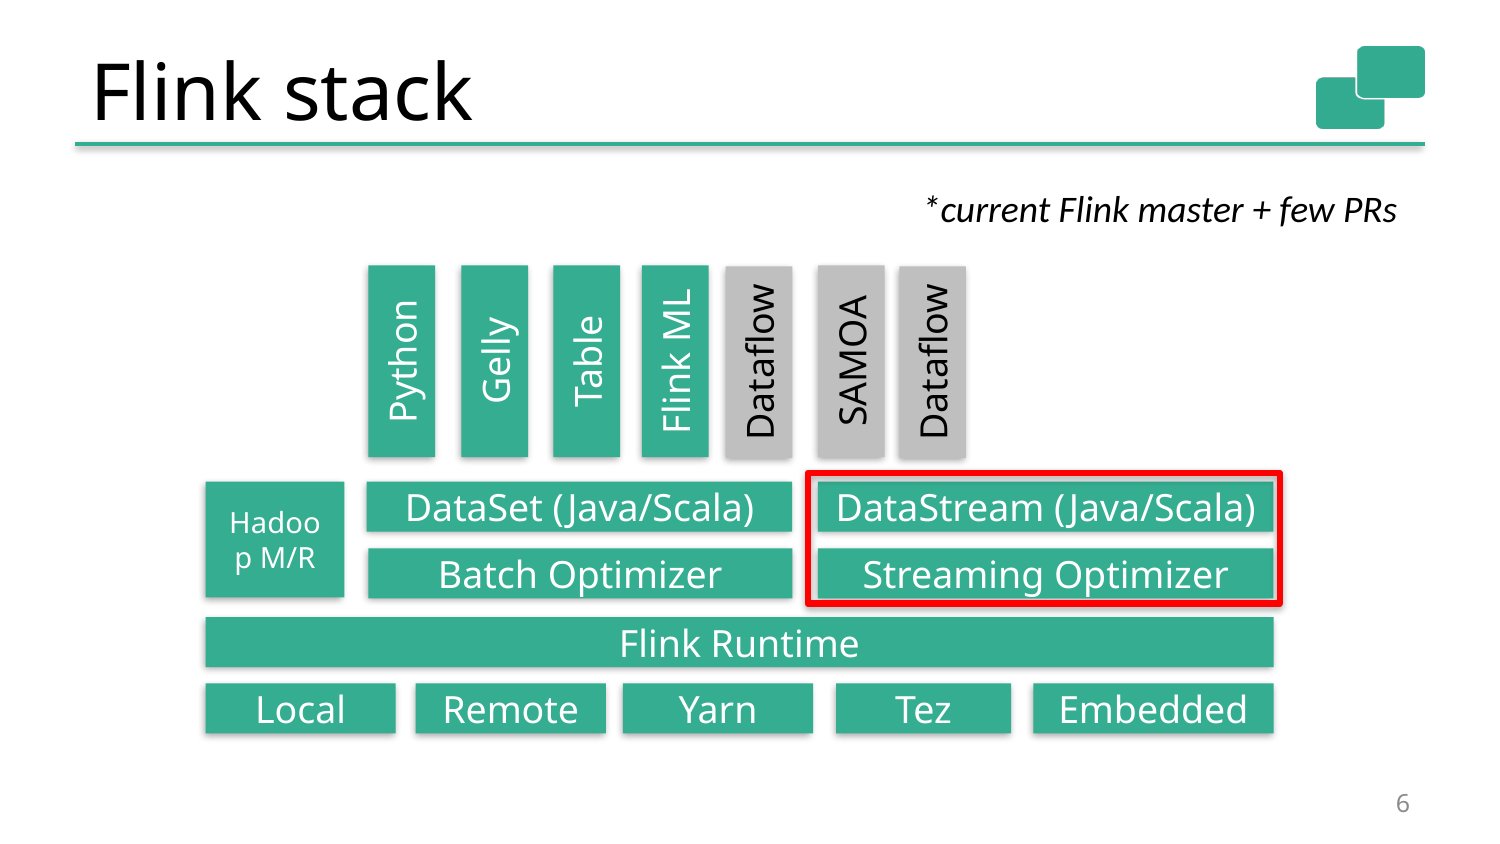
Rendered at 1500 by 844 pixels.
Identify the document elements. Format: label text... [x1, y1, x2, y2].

text_box Embedded [1033, 683, 1274, 734]
text_box Flink Runtime [205, 616, 1274, 668]
text_box *current Flink master + few PRs [906, 177, 1421, 238]
text_box Python [368, 265, 436, 458]
title Flink stack [75, 33, 1302, 145]
slide_number 6 [1074, 782, 1425, 827]
text_box Dataflow [725, 266, 793, 459]
text_box Yarn [622, 683, 814, 734]
text_box [807, 472, 1280, 604]
text_box Tez [835, 683, 1012, 734]
text_box Remote [415, 683, 607, 734]
text_box Table [553, 265, 621, 458]
text_box DataSet (Java/Scala) [366, 481, 793, 532]
picture [1316, 46, 1425, 129]
text_box Batch Optimizer [368, 548, 793, 599]
text_box Local [205, 683, 396, 734]
text_box Hadoop M/R [205, 481, 345, 598]
text_box Gelly [461, 265, 529, 458]
text_box Dataflow [899, 266, 967, 459]
text_box SAMOA [817, 265, 885, 458]
text_box Flink ML [641, 265, 709, 458]
